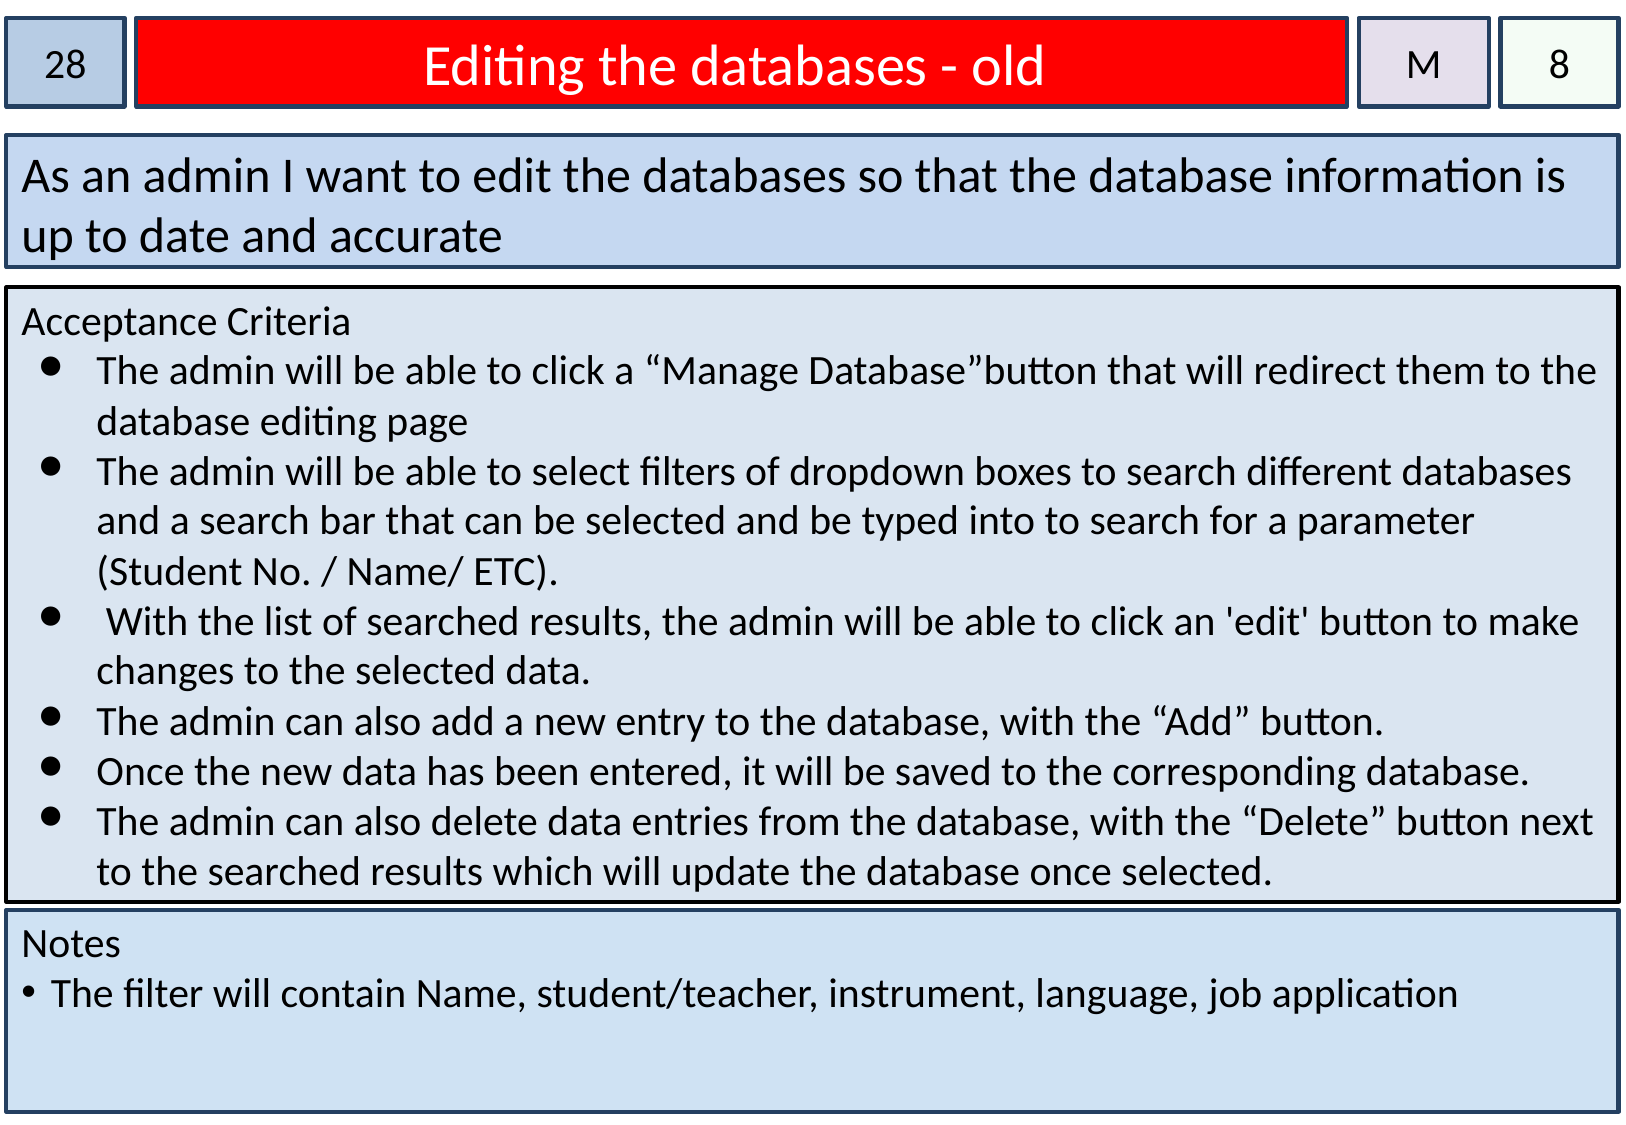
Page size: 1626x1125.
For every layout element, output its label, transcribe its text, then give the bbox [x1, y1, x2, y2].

text_box Acceptance Criteria The admin will be able to click a “Manage Database”button that will redirect them to the database editing page The admin will be able to select filters of dropdown boxes to search different databases and a search bar that can be selected and be typed into to search for a parameter (Student No. / Name/ ETC). With the list of searched results, the admin will be able to click an 'edit' button to make changes to the selected data. The admin can also add a new entry to the database, with the “Add” button. Once the new data has been entered, it will be saved to the corresponding database. The admin can also delete data entries from the database, with the “Delete” button next to the searched results which will update the database once selected. [6, 287, 1619, 902]
text_box As an admin I want to edit the databases so that the database information is up to date and accurate [6, 134, 1619, 267]
text_box Notes The filter will contain Name, student/teacher, instrument, language, job application [6, 909, 1619, 1112]
text_box Editing the databases - old [136, 17, 1347, 107]
text_box 28 [6, 17, 125, 107]
text_box 8 [1500, 17, 1619, 107]
text_box M [1358, 17, 1489, 107]
